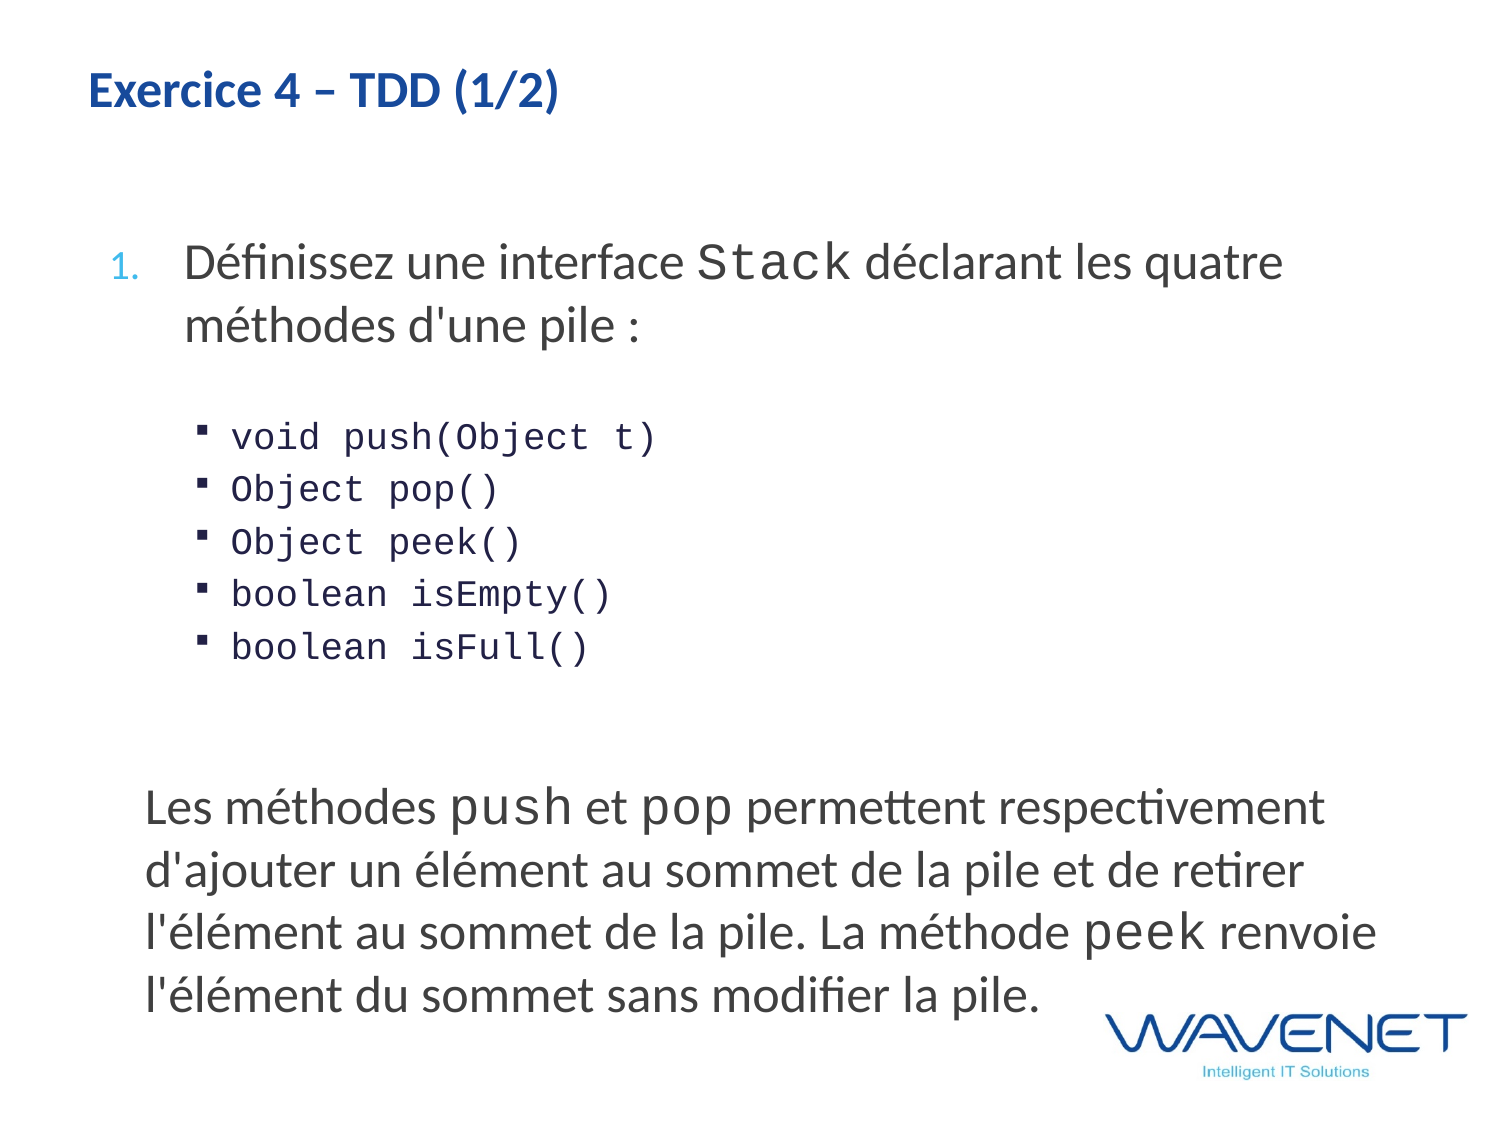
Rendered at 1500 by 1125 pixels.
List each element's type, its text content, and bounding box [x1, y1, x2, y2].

list Définissez une interface Stack déclarant les quatre méthodes d'une pile : void push(Object t) Object pop() Object peek() boolean isEmpty() boolean isFull() Les méthodes push et pop permettent respectivement d'ajouter un élément au sommet de la pile et de retirer l'élément au sommet de la pile. La méthode peek renvoie l'élément du sommet sans modifier la pile. [93, 219, 1424, 903]
title Exercice 4 – TDD (1/2) [72, 47, 1426, 145]
picture [1103, 1012, 1469, 1081]
